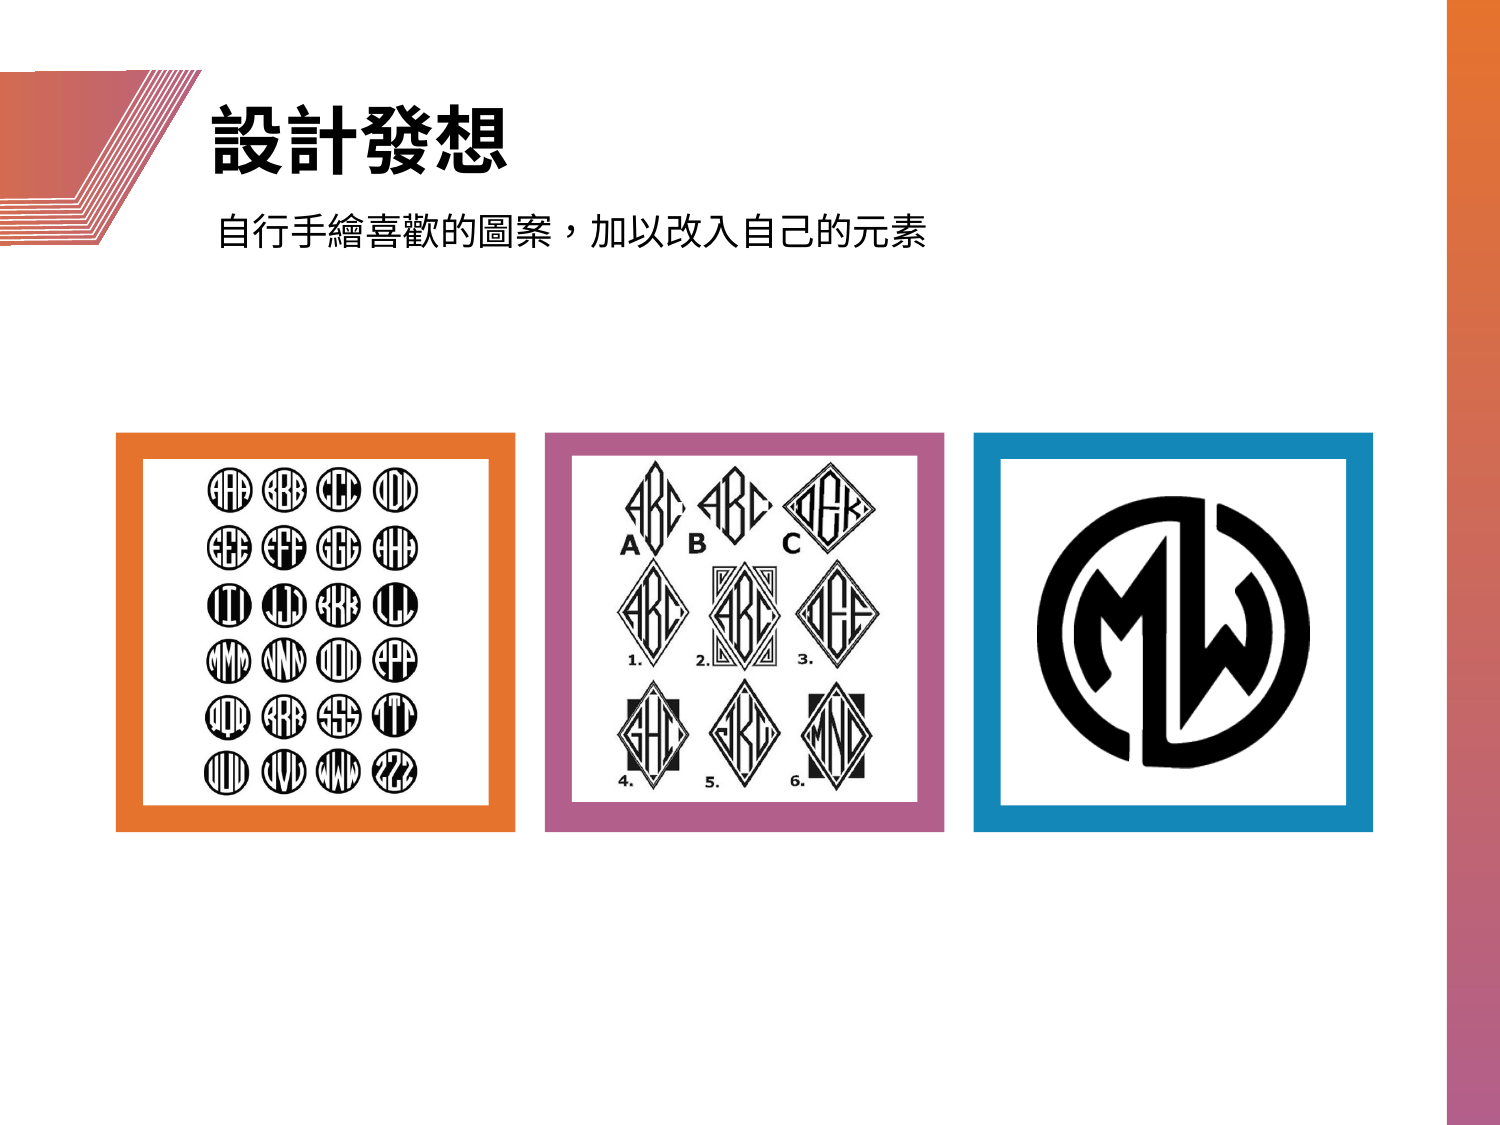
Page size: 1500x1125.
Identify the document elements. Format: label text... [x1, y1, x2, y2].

picture [587, 456, 902, 793]
picture [1037, 496, 1310, 769]
picture [192, 459, 440, 799]
text_box [1445, 0, 1500, 1125]
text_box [115, 432, 1374, 833]
title 設計發想 [219, 45, 672, 200]
text_box 自行手繪喜歡的圖案，加以改入自己的元素 [219, 200, 951, 261]
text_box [0, 10, 215, 261]
